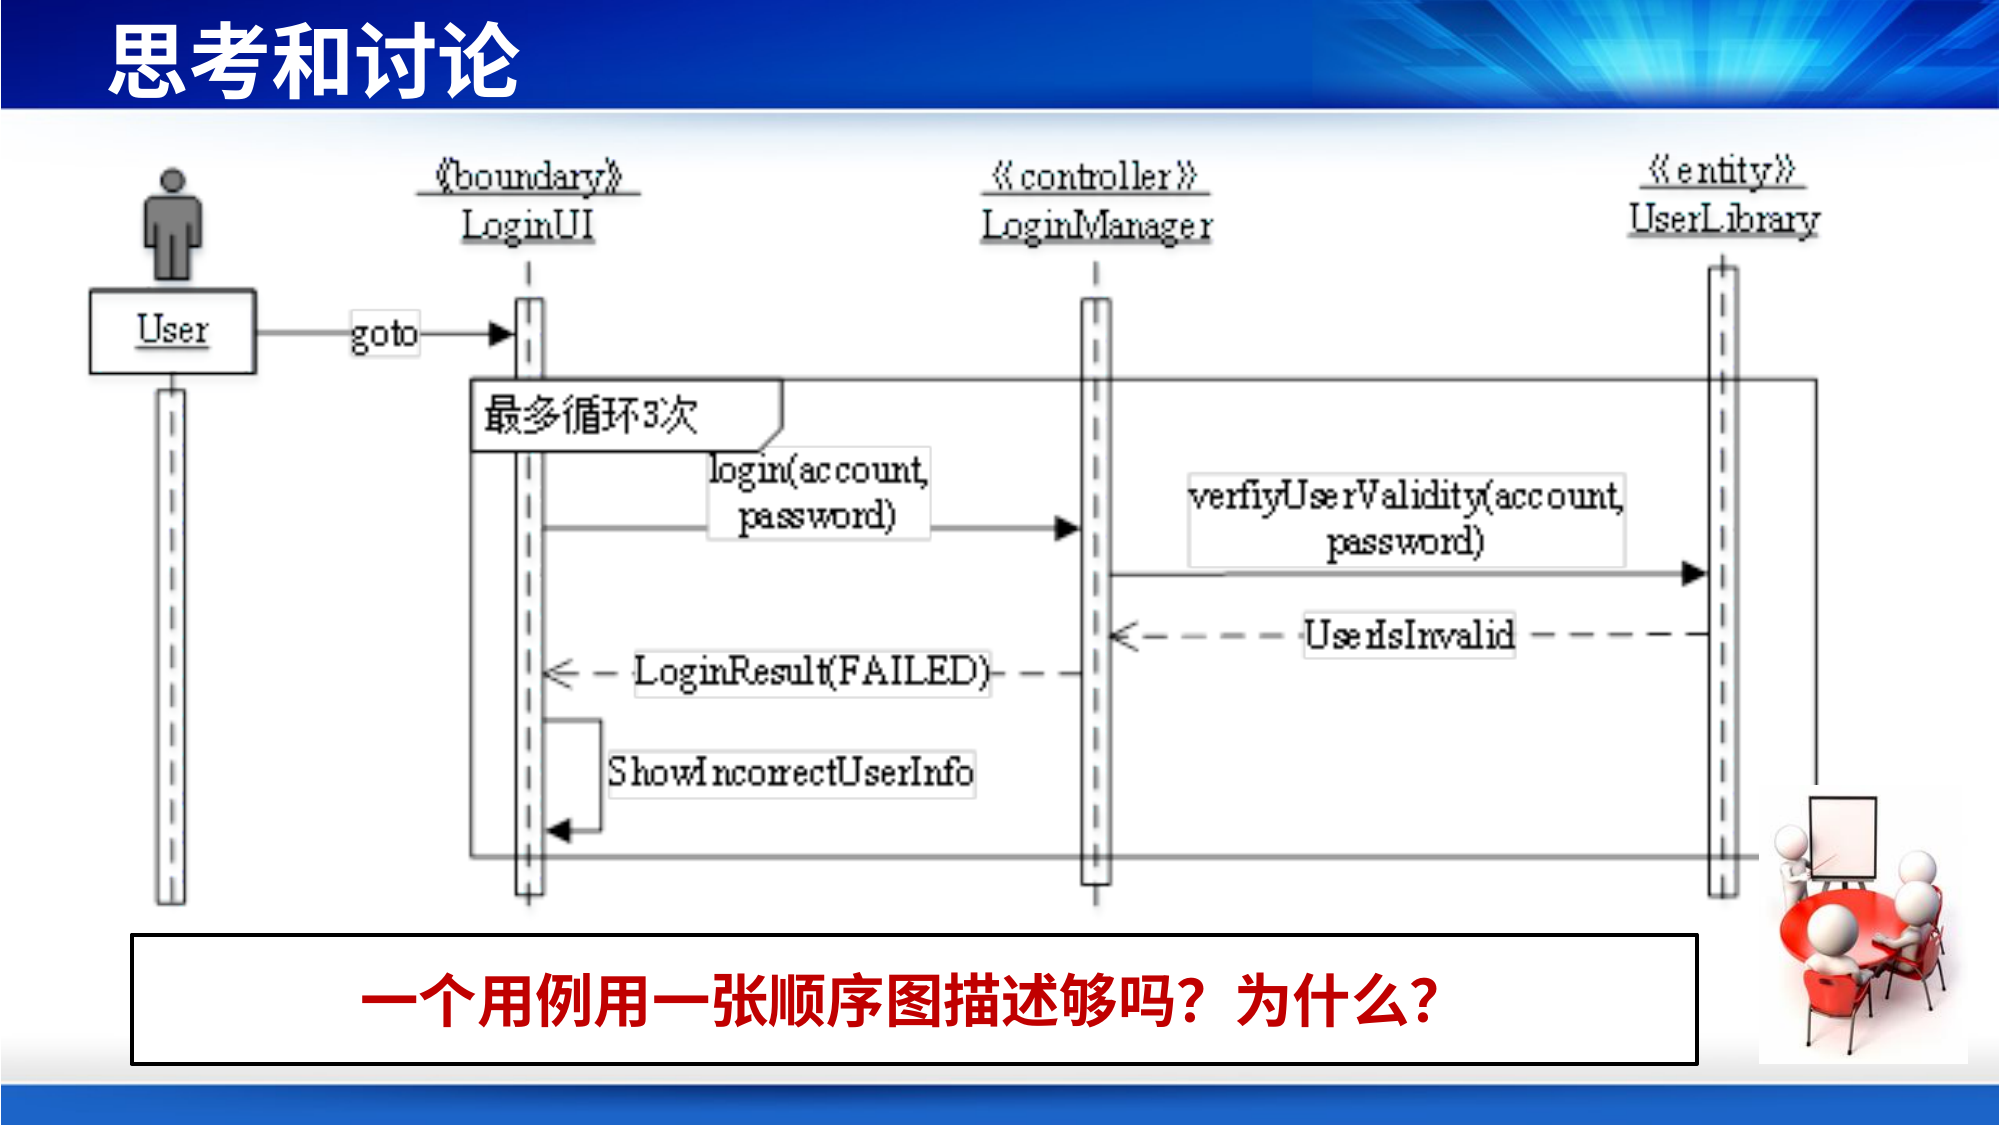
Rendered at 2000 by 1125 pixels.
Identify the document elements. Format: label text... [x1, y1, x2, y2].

text_box 一个用例用一张顺序图描述够吗？为什么？ [130, 1006, 1699, 1066]
title 思考和讨论 [90, 1, 1880, 118]
picture [1, 0, 1999, 1125]
